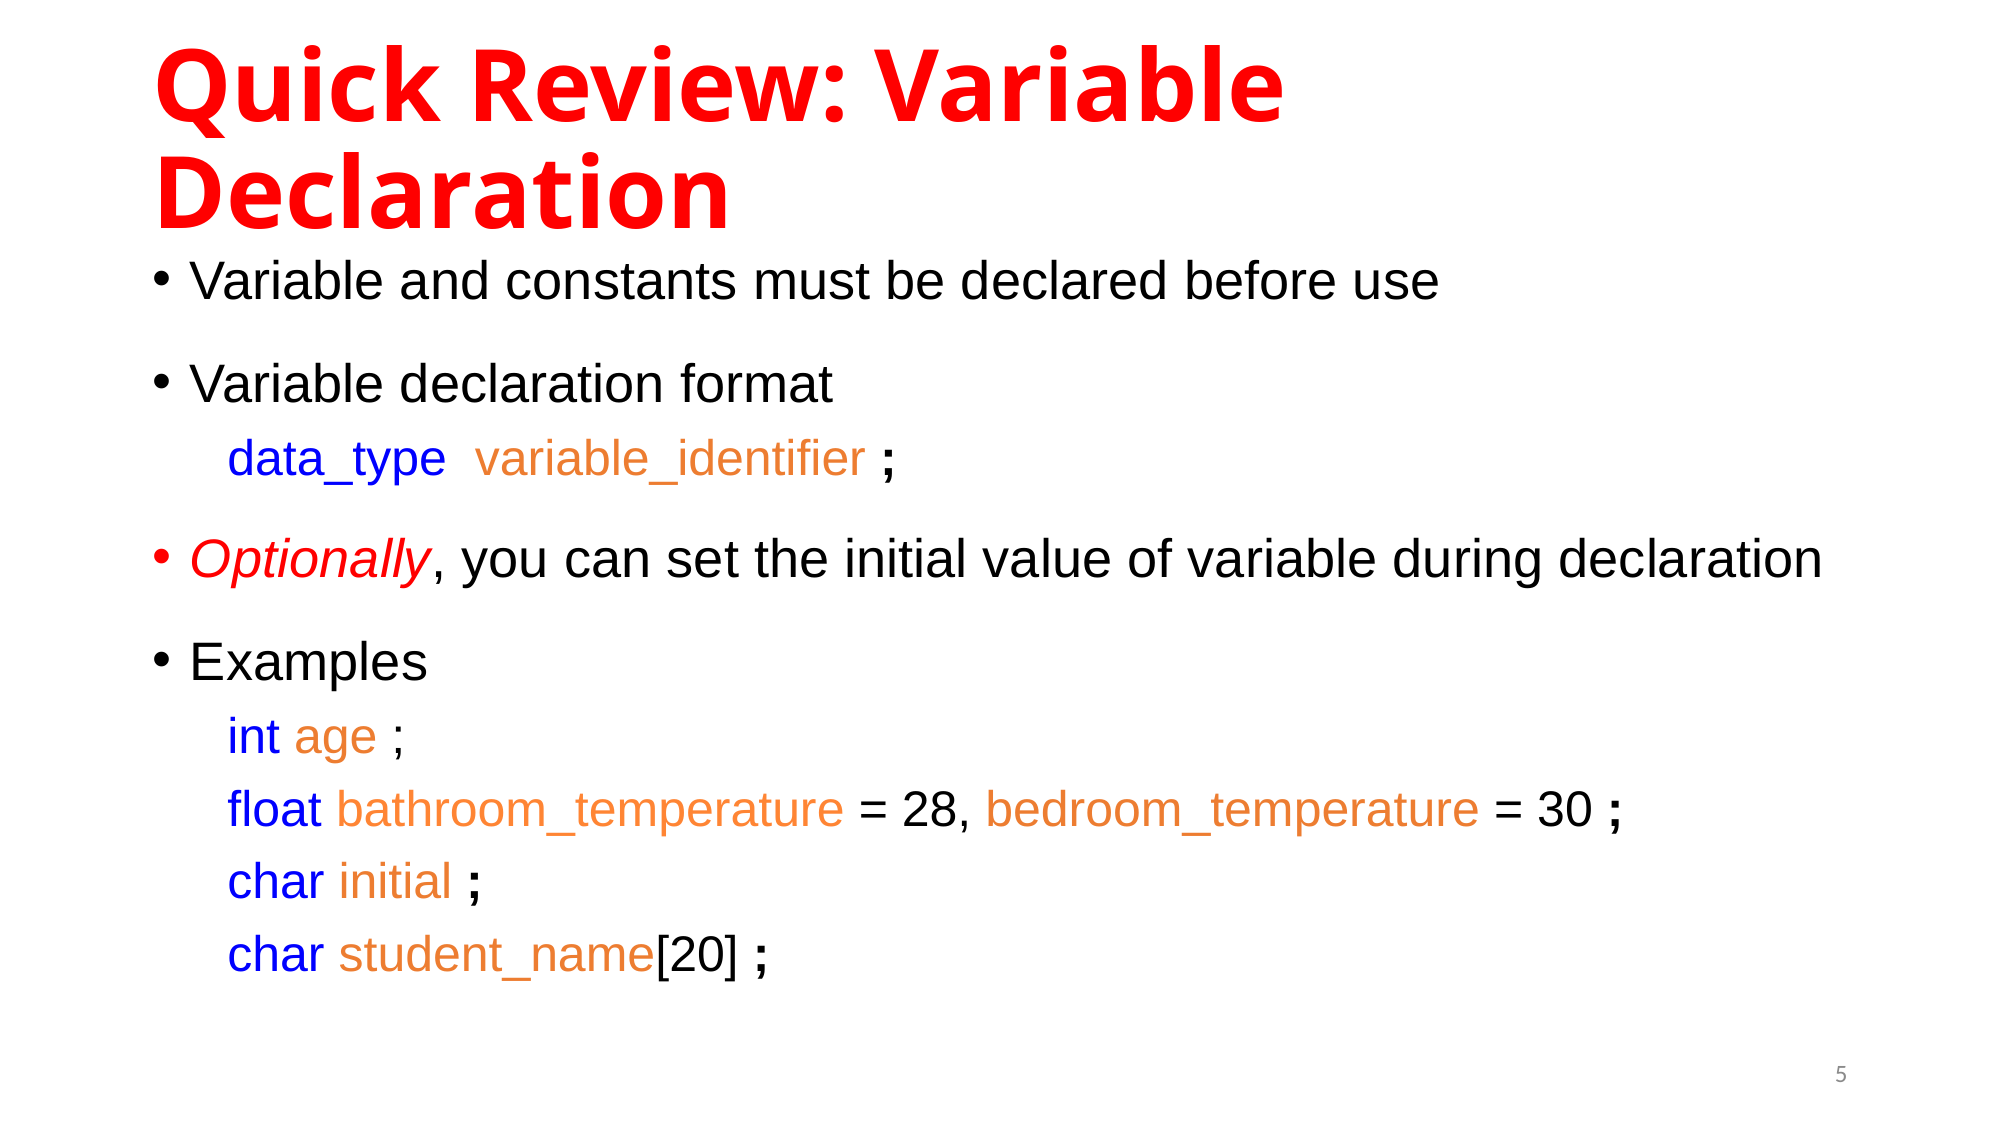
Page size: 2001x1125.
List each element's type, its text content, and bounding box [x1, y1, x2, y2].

slide_number 5 [1412, 1042, 1863, 1103]
list Variable and constants must be declared before use Variable declaration format data_type variable_identifier ; Optionally, you can set the initial value of variable during declaration Examples int age ; float bathroom_temperature = 28, bedroom_temperature = 30 ; char initial ; char student_name[20] ; [137, 238, 1973, 1067]
title Quick Review: Variable Declaration [137, 59, 1863, 226]
